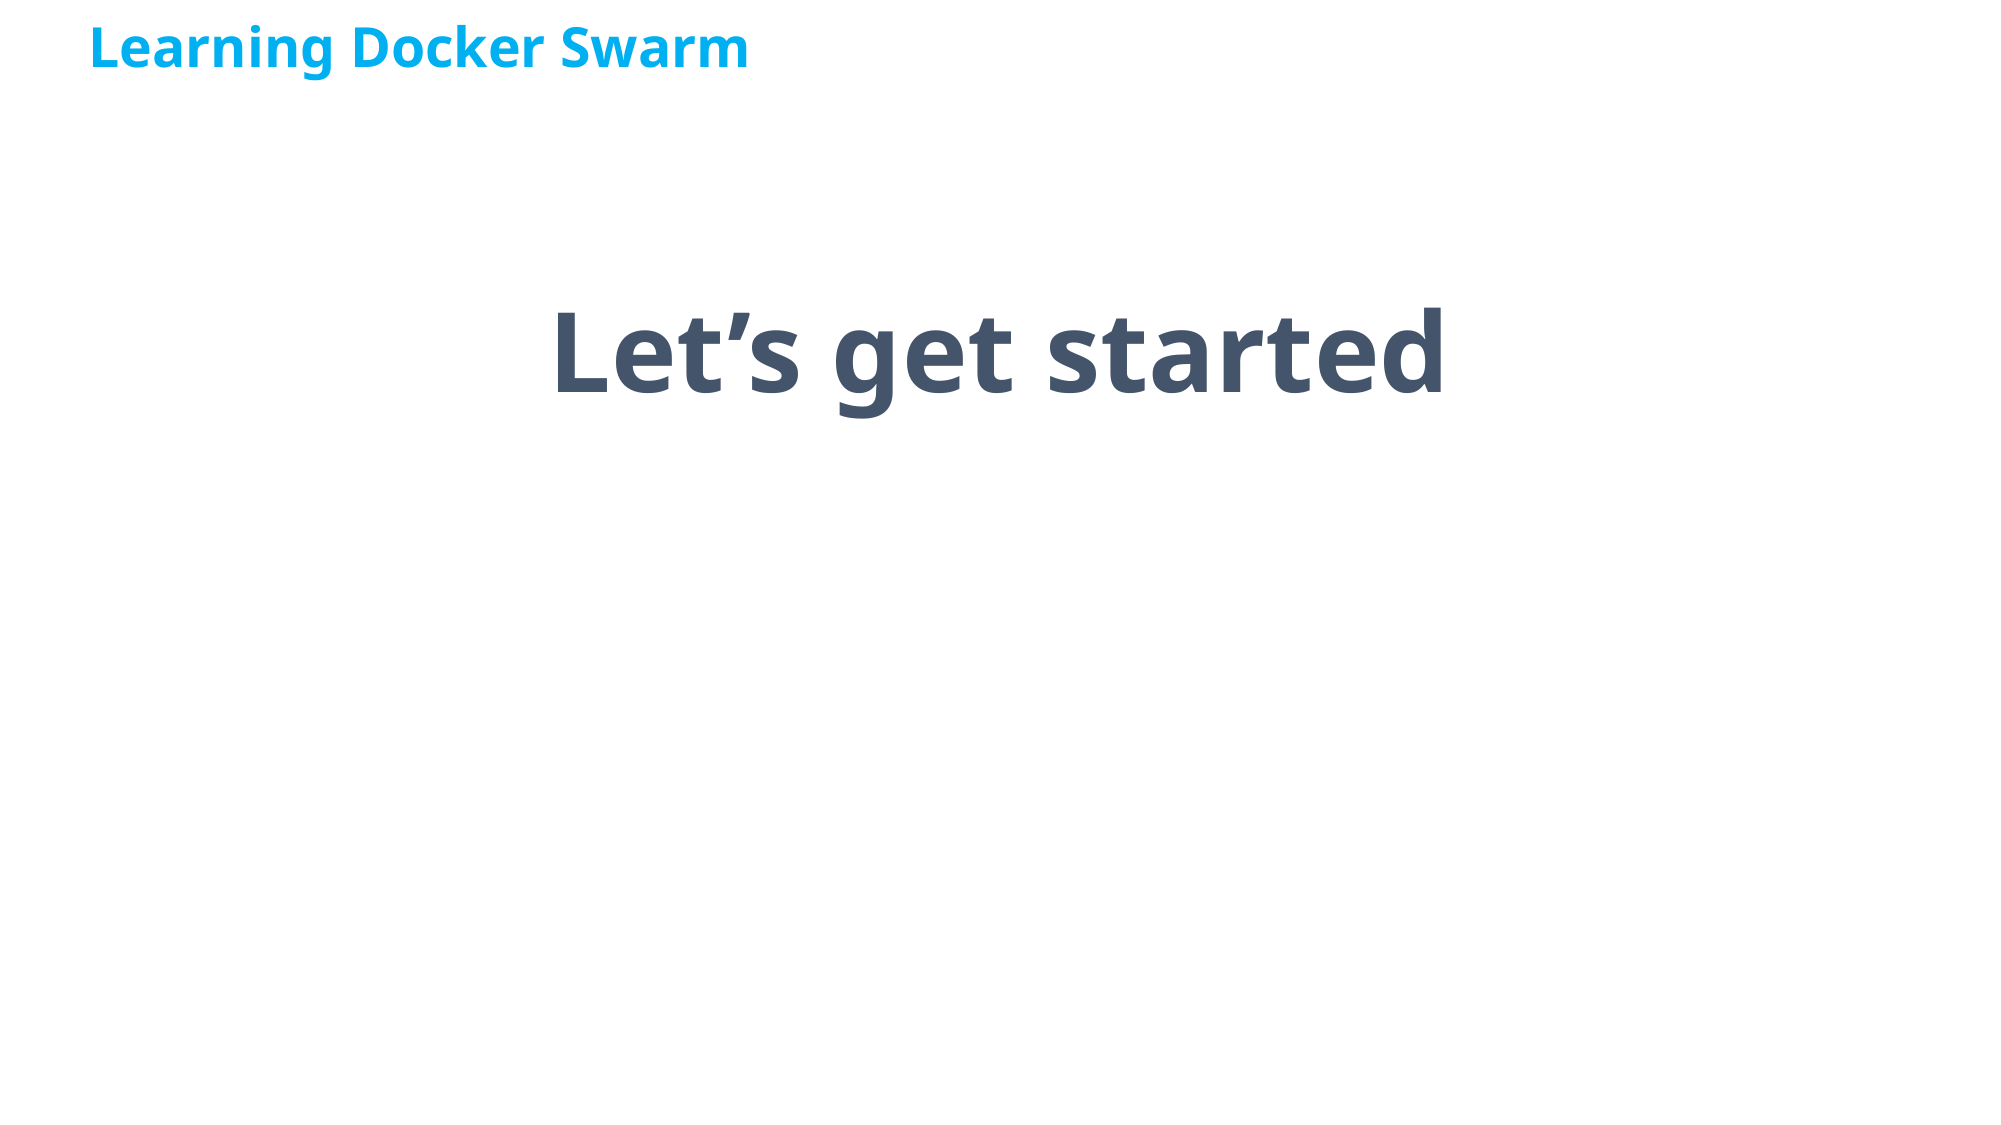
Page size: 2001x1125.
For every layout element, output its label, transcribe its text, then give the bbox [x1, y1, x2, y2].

title Learning Docker Swarm [68, 0, 1932, 126]
title Let’s get started [68, 276, 1932, 444]
